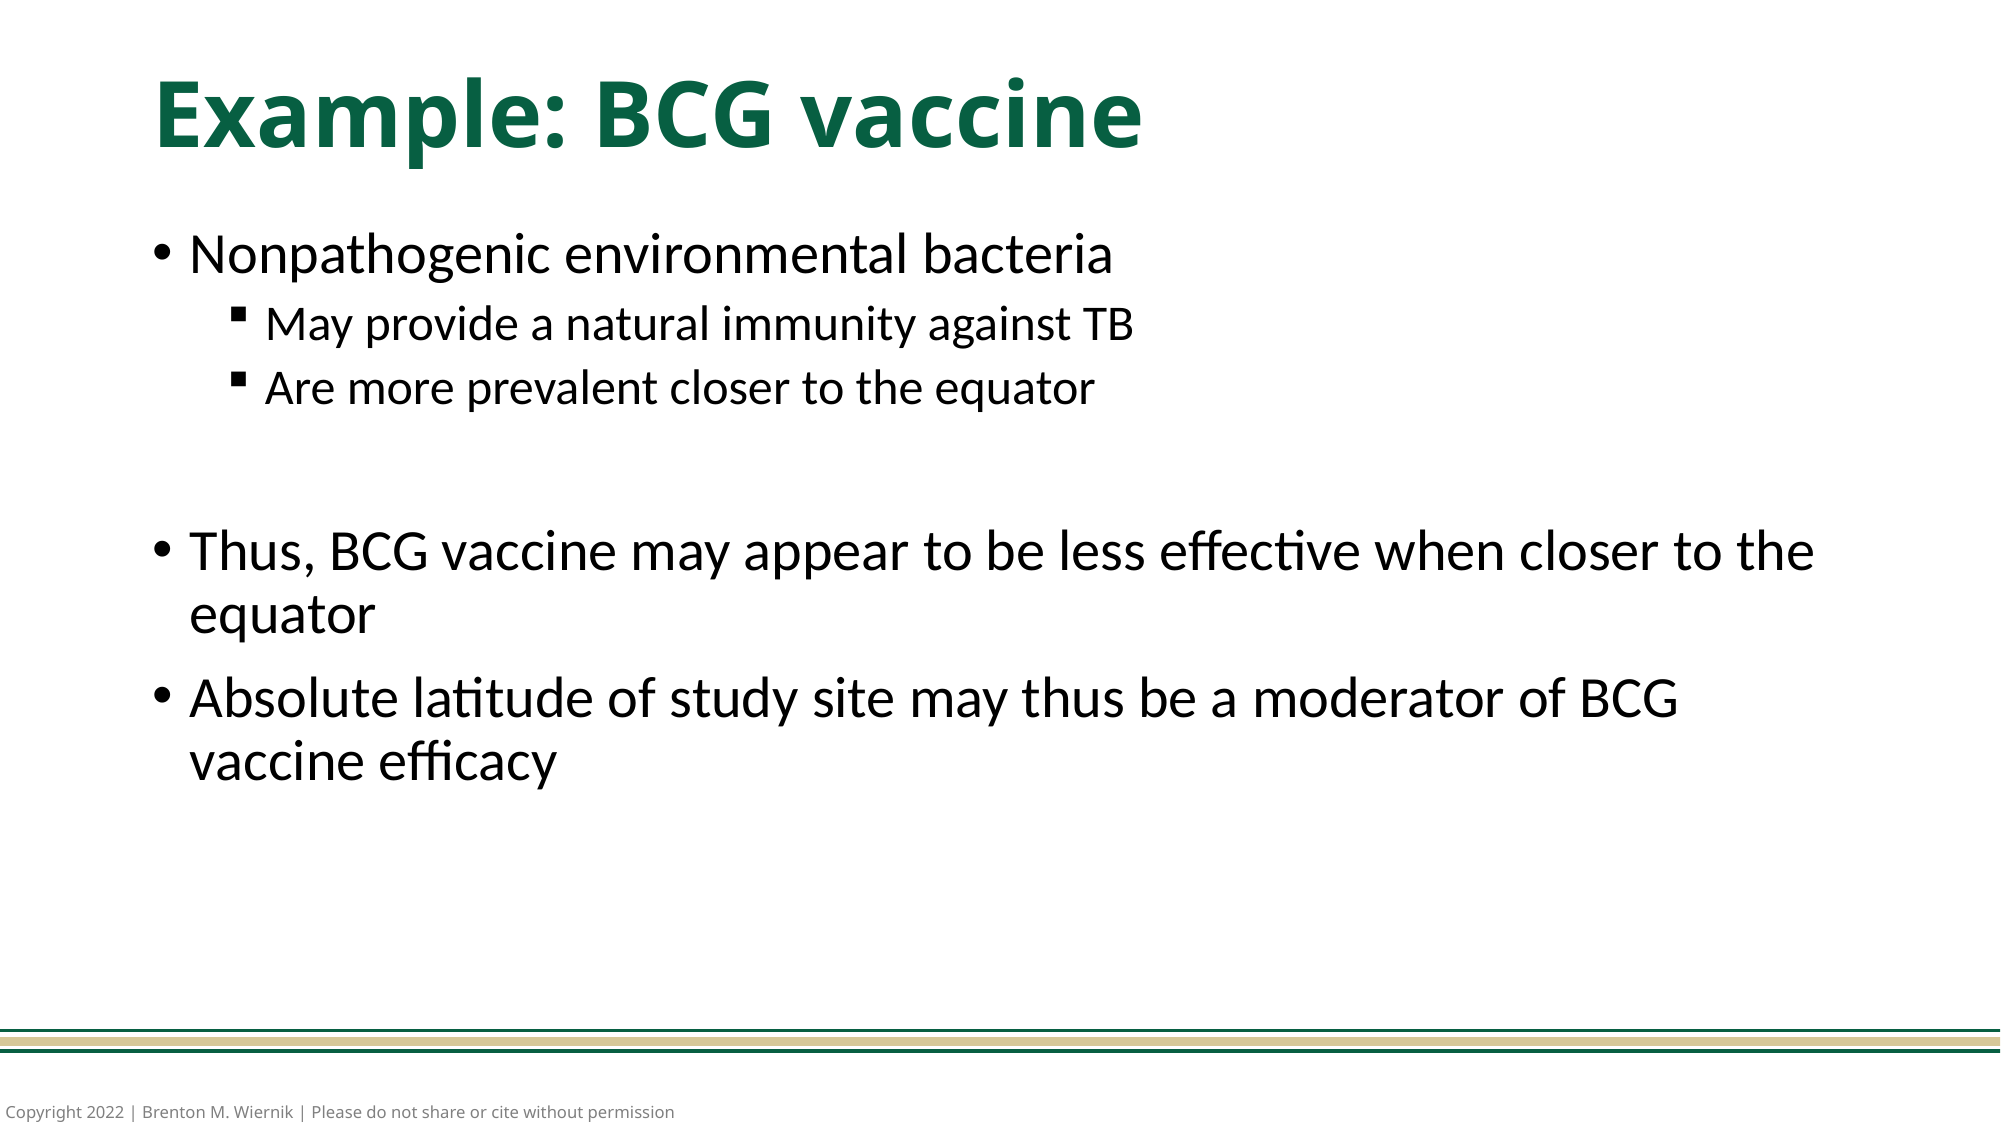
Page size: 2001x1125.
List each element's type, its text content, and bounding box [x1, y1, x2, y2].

list Nonpathogenic environmental bacteria May provide a natural immunity against TB Are more prevalent closer to the equator Thus, BCG vaccine may appear to be less effective when closer to the equator Absolute latitude of study site may thus be a moderator of BCG vaccine efficacy [137, 216, 1863, 906]
title Example: BCG vaccine [137, 59, 1863, 177]
